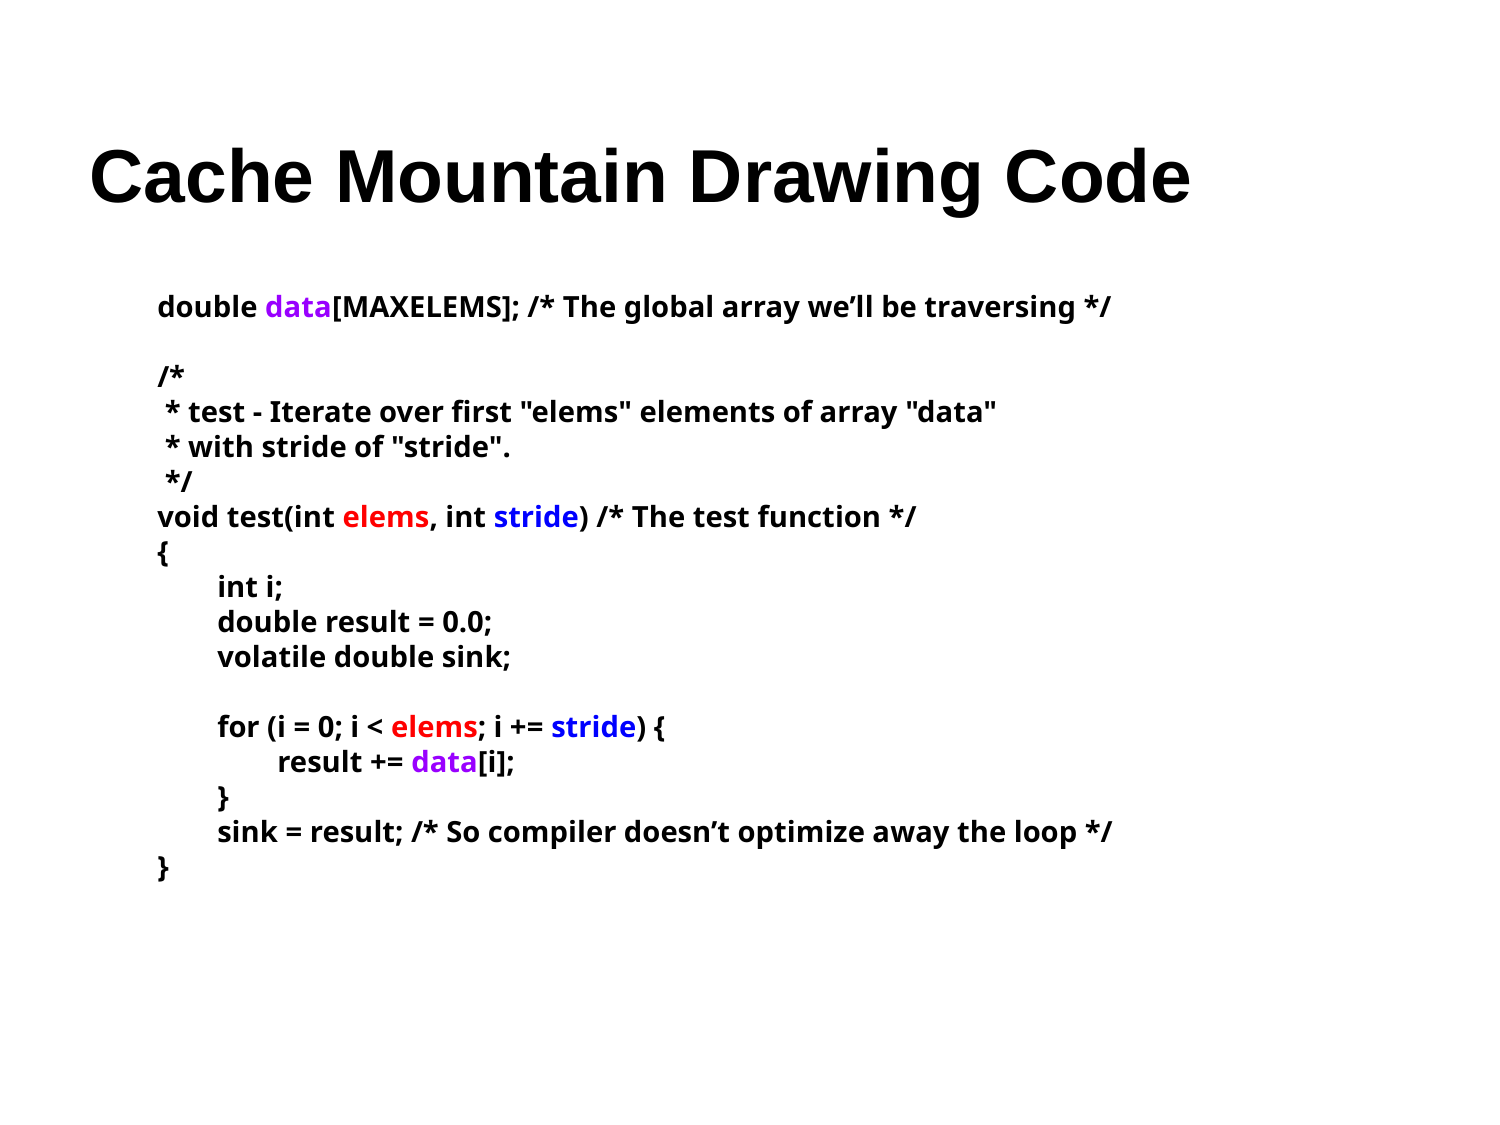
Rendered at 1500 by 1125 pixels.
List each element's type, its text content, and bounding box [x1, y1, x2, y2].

text_box Cache Mountain Drawing Code [75, 45, 1425, 233]
text_box double data[MAXELEMS]; /* The global array we’ll be traversing */ /* * test - Iterate over first "elems" elements of array "data" * with stride of "stride". */ void test(int elems, int stride) /* The test function */ { int i; double result = 0.0; volatile double sink; for (i = 0; i < elems; i += stride) { result += data[i]; } sink = result; /* So compiler doesn’t optimize away the loop */ } [142, 273, 1240, 993]
